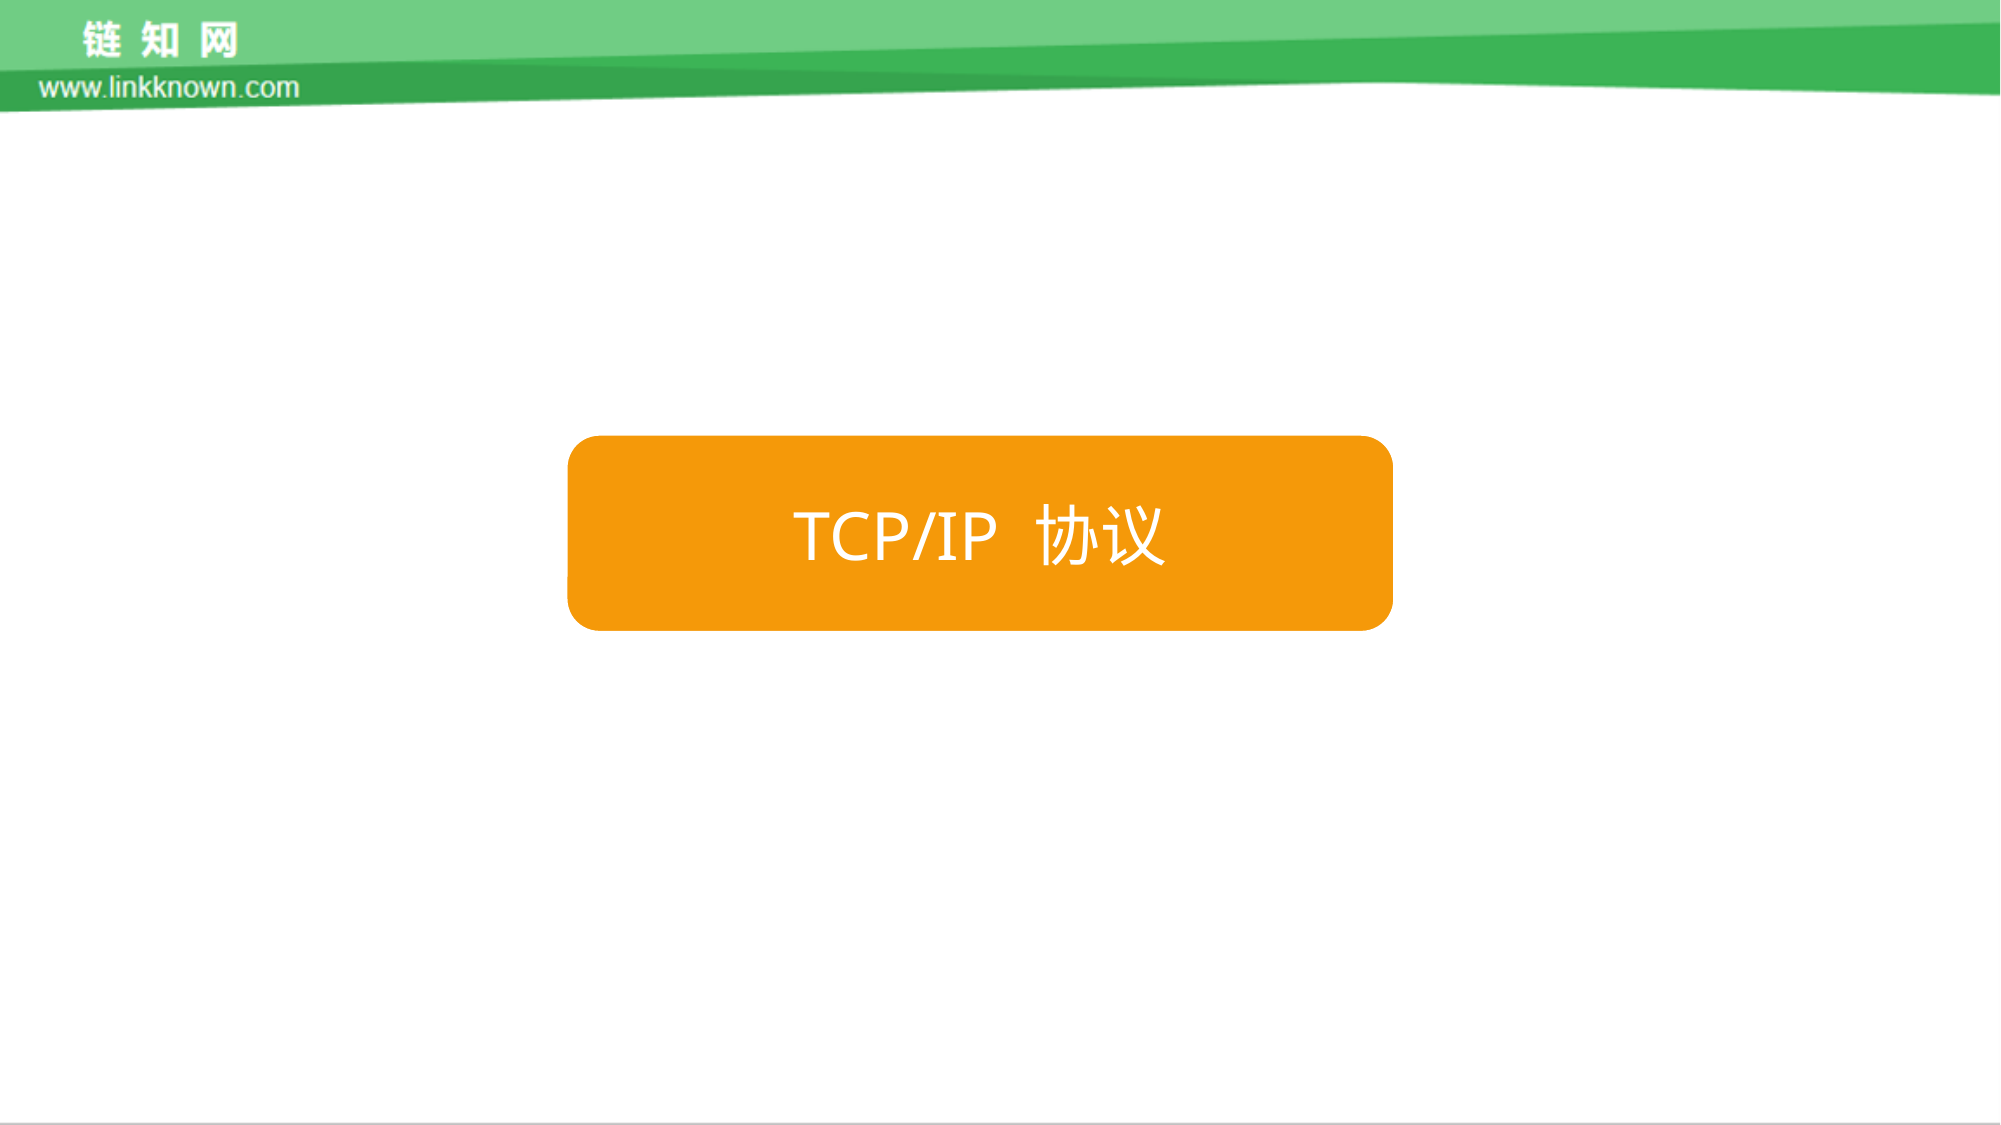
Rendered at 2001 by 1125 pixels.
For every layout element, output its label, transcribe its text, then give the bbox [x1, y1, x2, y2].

picture [0, 0, 2001, 1125]
text_box TCP/IP 协议 [565, 433, 1396, 633]
